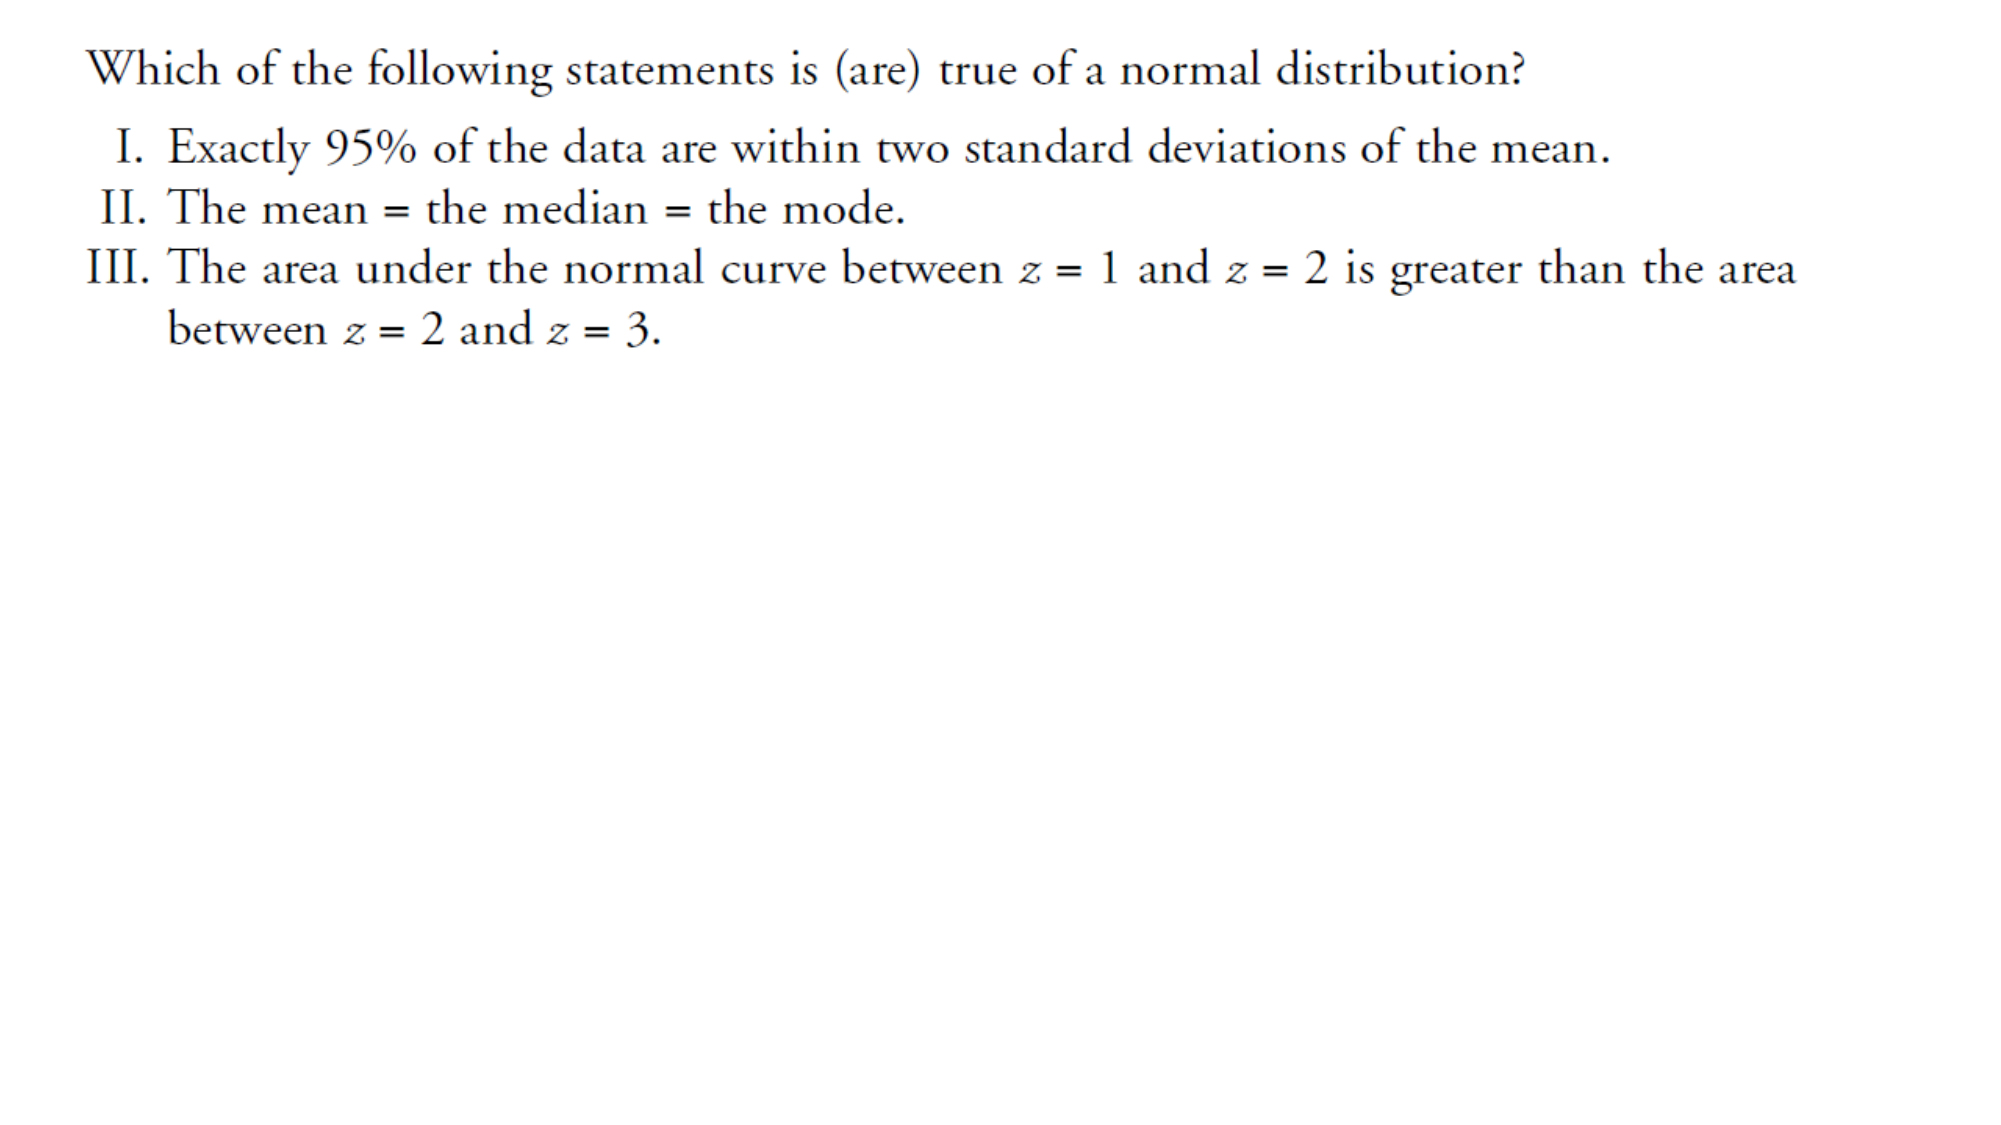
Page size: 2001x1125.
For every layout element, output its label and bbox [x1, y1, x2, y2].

picture [70, 33, 1812, 368]
